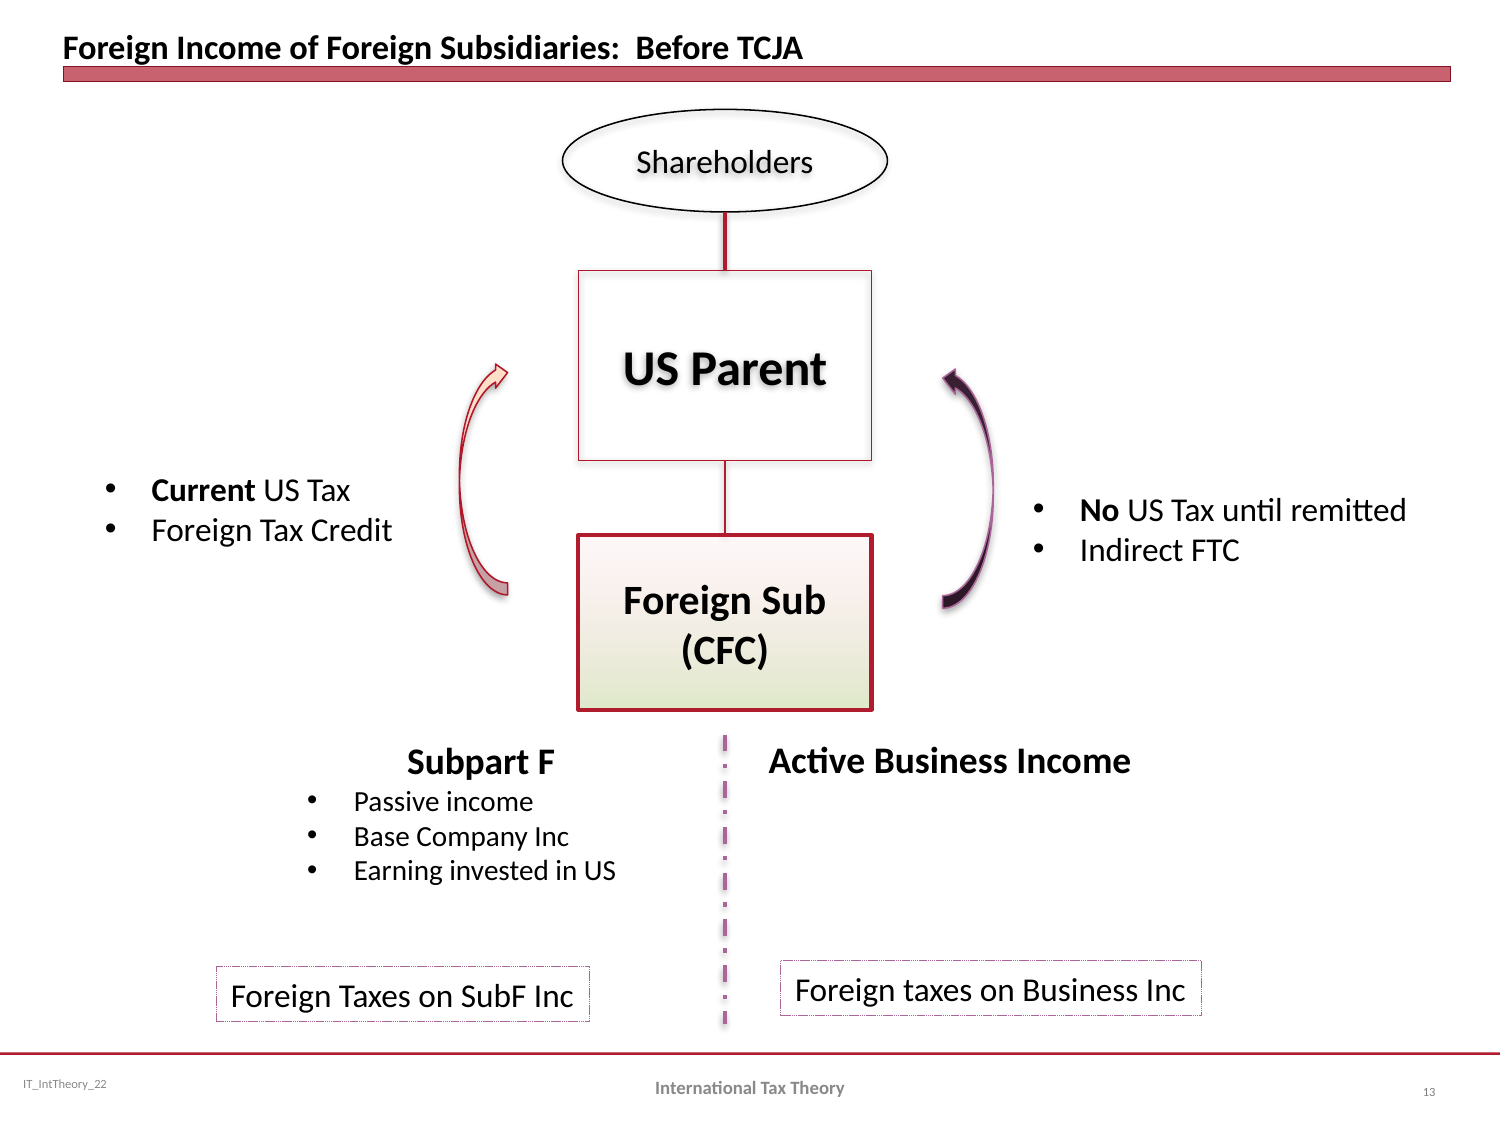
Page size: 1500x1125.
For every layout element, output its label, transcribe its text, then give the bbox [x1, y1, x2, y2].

text_box Subpart F Passive income Base Company Inc Earning invested in US [290, 729, 672, 929]
text_box Foreign Sub (CFC) [576, 533, 874, 712]
text_box Foreign taxes on Business Inc [780, 960, 1202, 1016]
text_box No US Tax until remitted Indirect FTC [1018, 480, 1441, 576]
title Foreign Income of Foreign Subsidiaries: Before TCJA [62, 6, 1451, 67]
text_box Foreign Taxes on SubF Inc [216, 966, 590, 1022]
text_box Active Business Income [753, 729, 1229, 789]
slide_number 13 [1375, 1061, 1451, 1122]
footer International Tax Theory [512, 1056, 988, 1117]
text_box Current US Tax Foreign Tax Credit [90, 460, 460, 556]
text_box US Parent [578, 270, 872, 461]
text_box Shareholders [561, 108, 889, 213]
text_box [941, 368, 995, 610]
text_box [458, 363, 509, 596]
